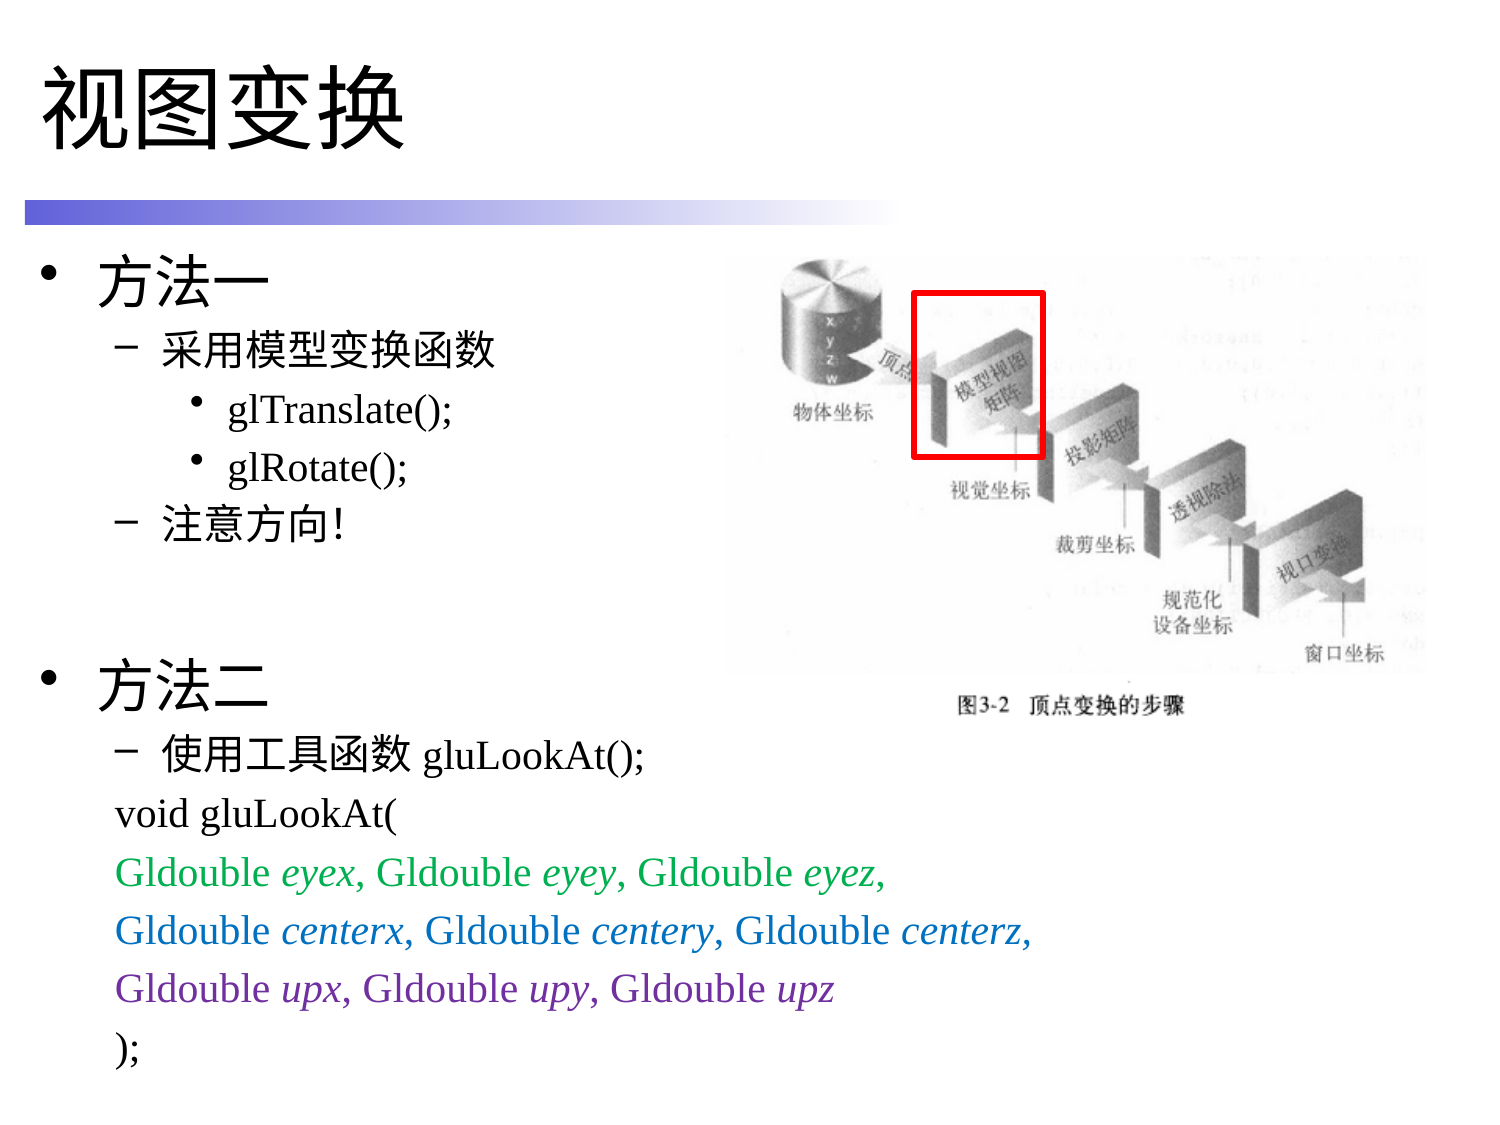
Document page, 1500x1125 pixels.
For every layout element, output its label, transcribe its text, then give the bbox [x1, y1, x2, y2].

title 视图变换 [24, 24, 1419, 188]
picture [655, 249, 1477, 727]
list 方法一 采用模型变换函数 glTranslate(); glRotate(); 注意方向！ 方法二 使用工具函数gluLookAt(); void gluLookAt( Gldouble eyex, Gldouble eyey, Gldouble eyez, Gldouble centerx, Gldouble centery, Gldouble centerz, Gldouble upx, Gldouble upy, Gldouble upz ); [24, 237, 1419, 1101]
